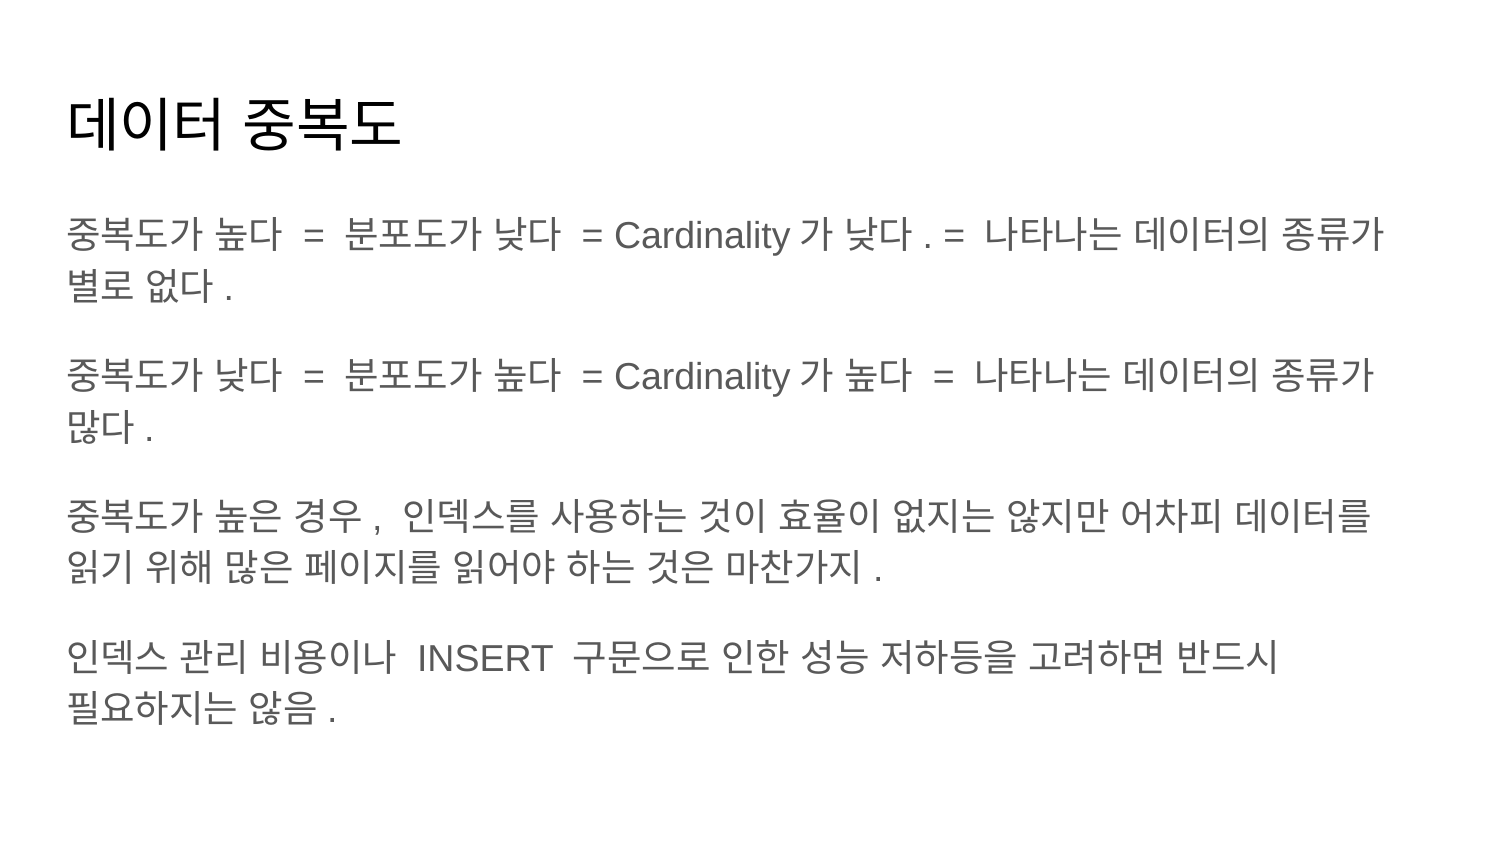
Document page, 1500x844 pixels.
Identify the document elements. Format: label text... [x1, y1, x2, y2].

title 데이터 중복도 [51, 72, 1449, 167]
list 중복도가 높다 = 분포도가 낮다 = Cardinality가 낮다. = 나타나는 데이터의 종류가 별로 없다. 중복도가 낮다 = 분포도가 높다 = Cardinality가 높다 = 나타나는 데이터의 종류가 많다. 중복도가 높은 경우, 인덱스를 사용하는 것이 효율이 없지는 않지만 어차피 데이터를 읽기 위해 많은 페이지를 읽어야 하는 것은 마찬가지. 인덱스 관리 비용이나 INSERT 구문으로 인한 성능 저하등을 고려하면 반드시 필요하지는 않음. [51, 189, 1449, 750]
